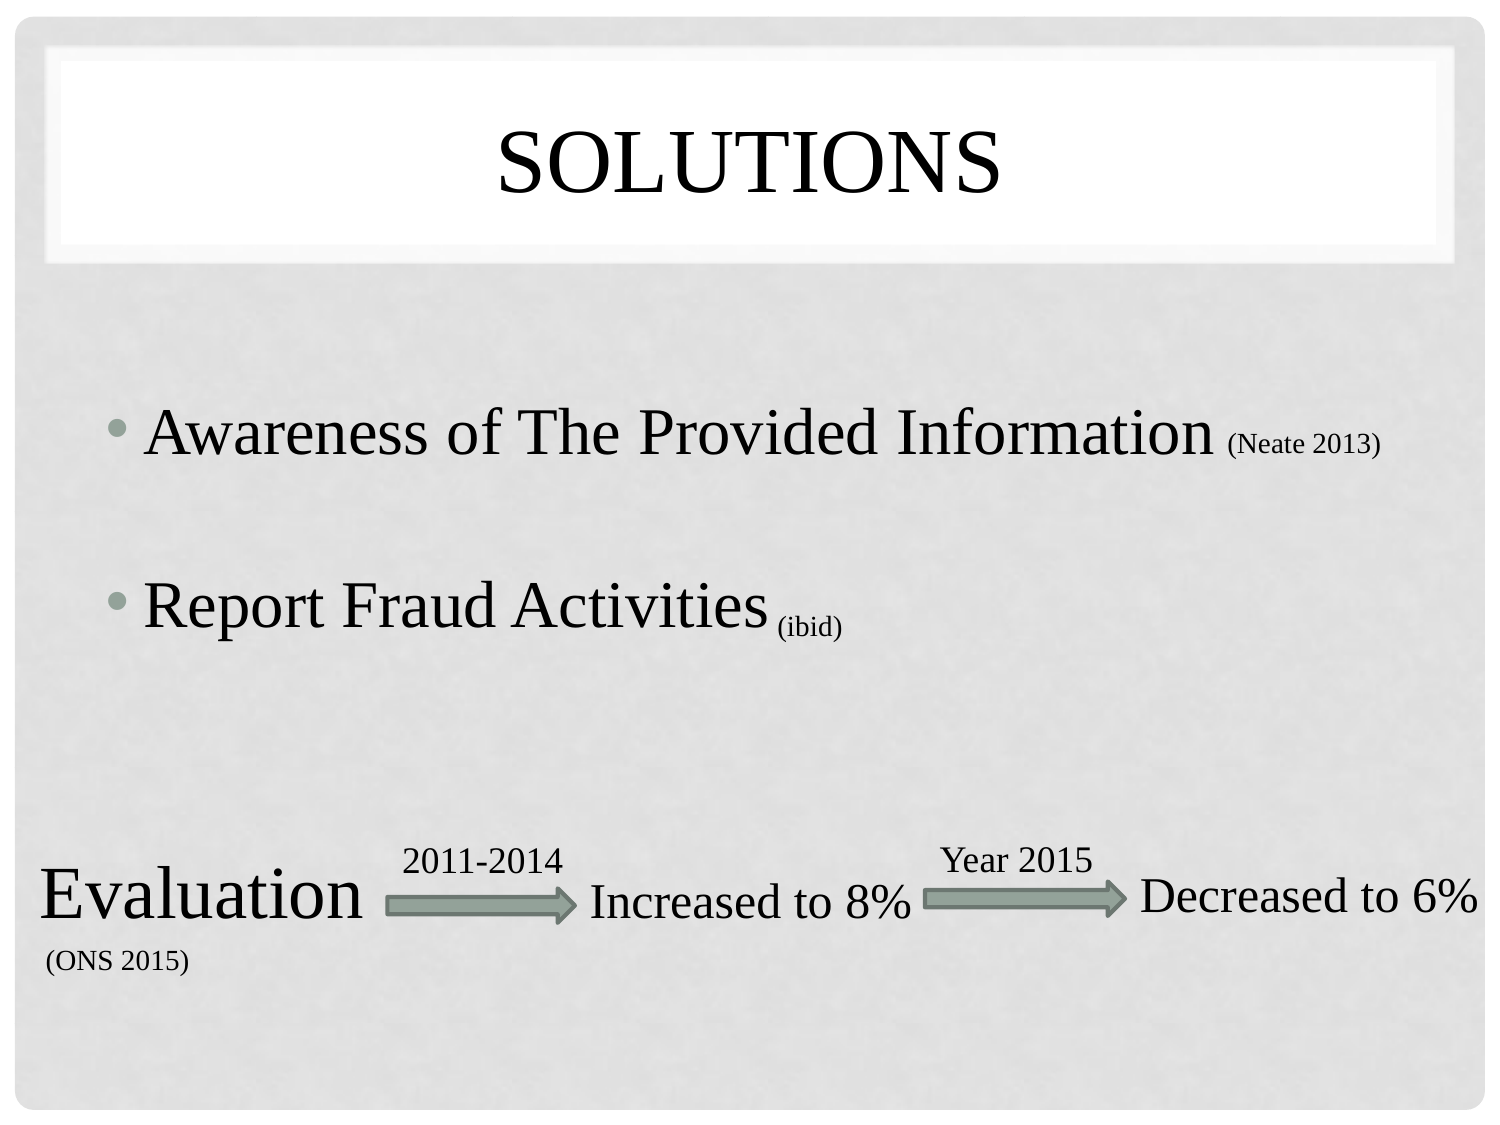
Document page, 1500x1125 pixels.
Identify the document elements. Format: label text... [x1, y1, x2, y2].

text_box Year 2015 [924, 827, 1225, 888]
text_box Evaluation [24, 836, 450, 942]
text_box [385, 889, 574, 925]
list Awareness of The Provided Information Report Fraud Activities [71, 299, 1422, 700]
text_box [922, 879, 1124, 918]
title Solutions [75, 62, 1425, 250]
text_box (ONS 2015) [30, 934, 281, 984]
text_box Increased to 8% [574, 860, 1000, 936]
text_box 2011-2014 [387, 828, 688, 889]
text_box (ibid) [762, 600, 1013, 651]
text_box (Neate 2013) [1212, 416, 1463, 467]
text_box Decreased to 6% [1124, 855, 1500, 931]
